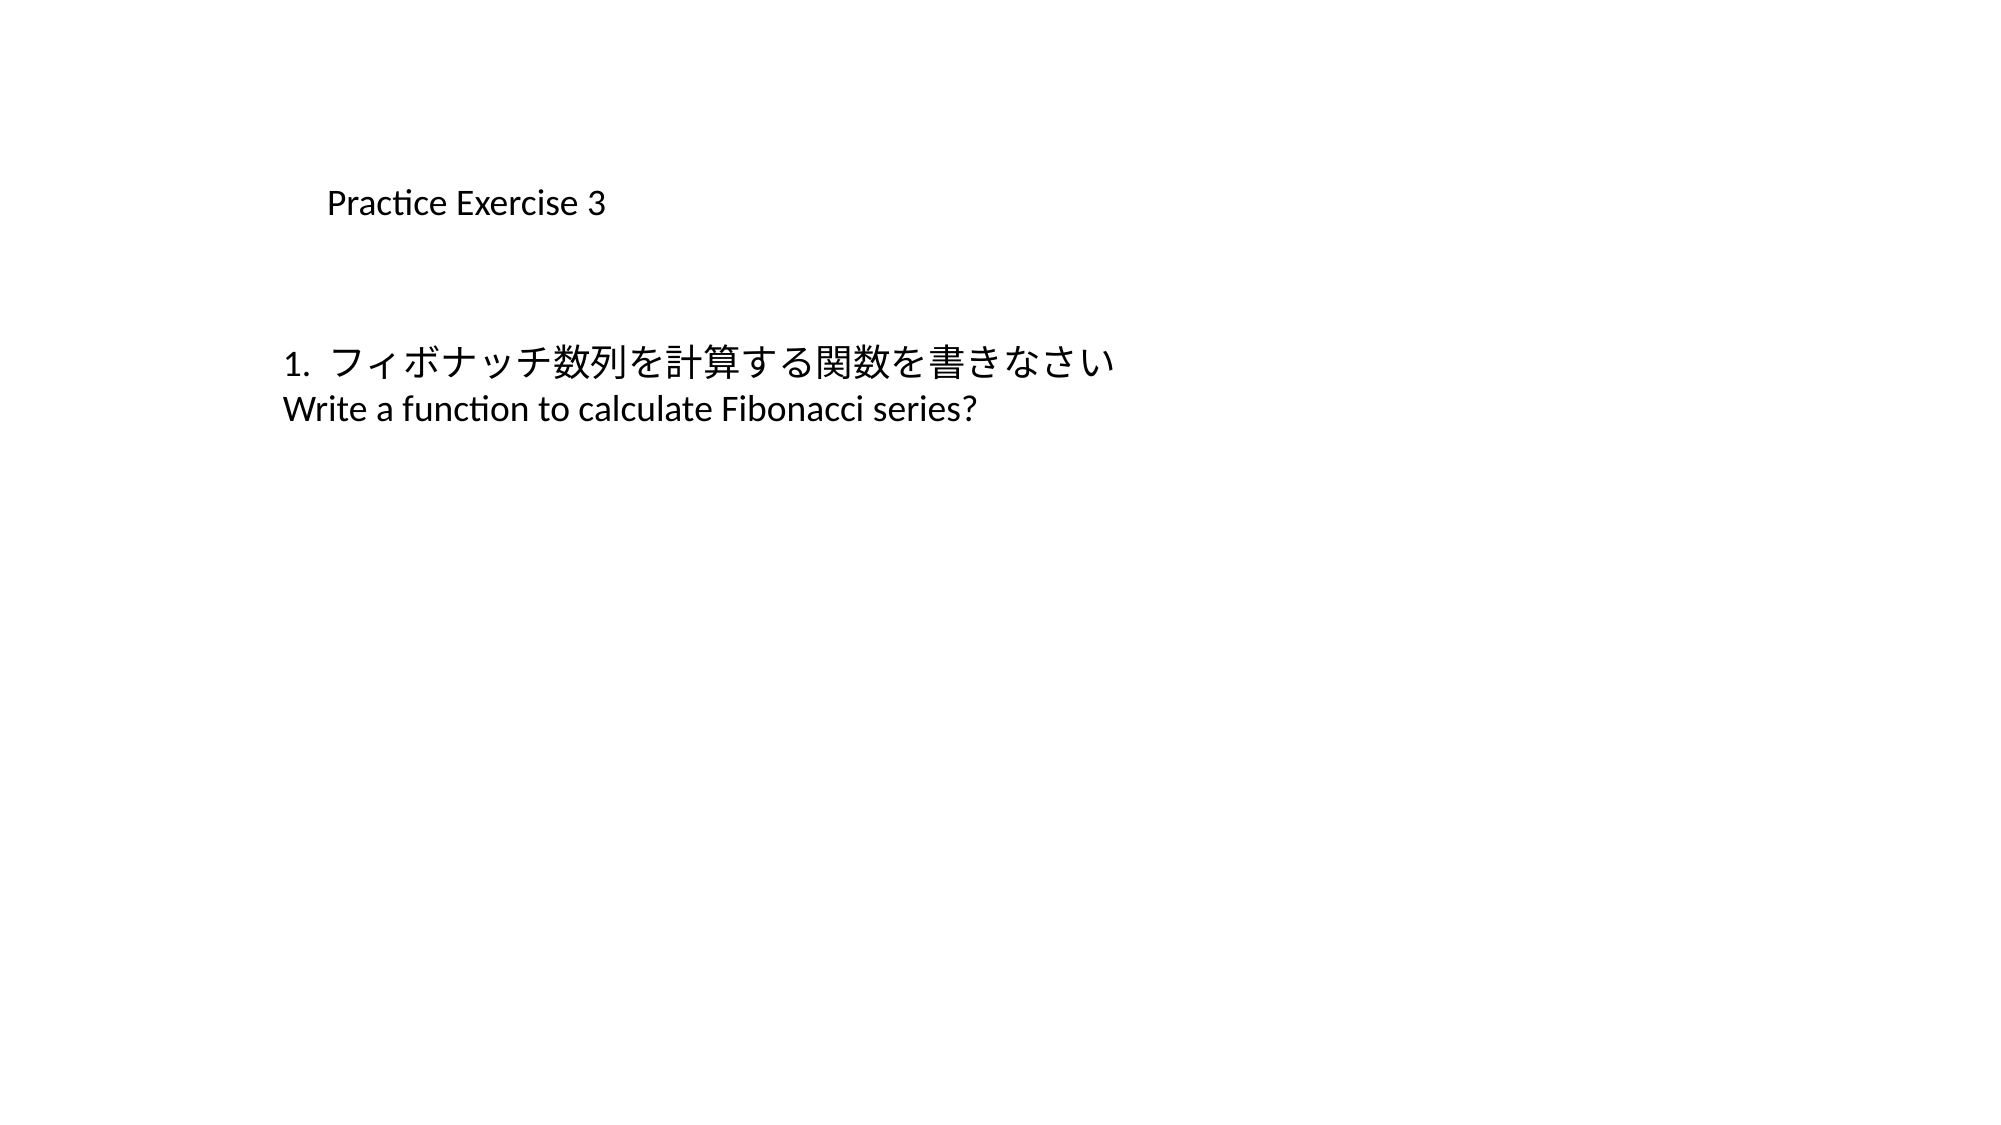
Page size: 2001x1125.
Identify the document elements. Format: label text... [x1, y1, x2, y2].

text_box Practice Exercise 3 [312, 170, 622, 231]
text_box 1. フィボナッチ数列を計算する関数を書きなさい Write a function to calculate Fibonacci series? [268, 331, 1131, 437]
